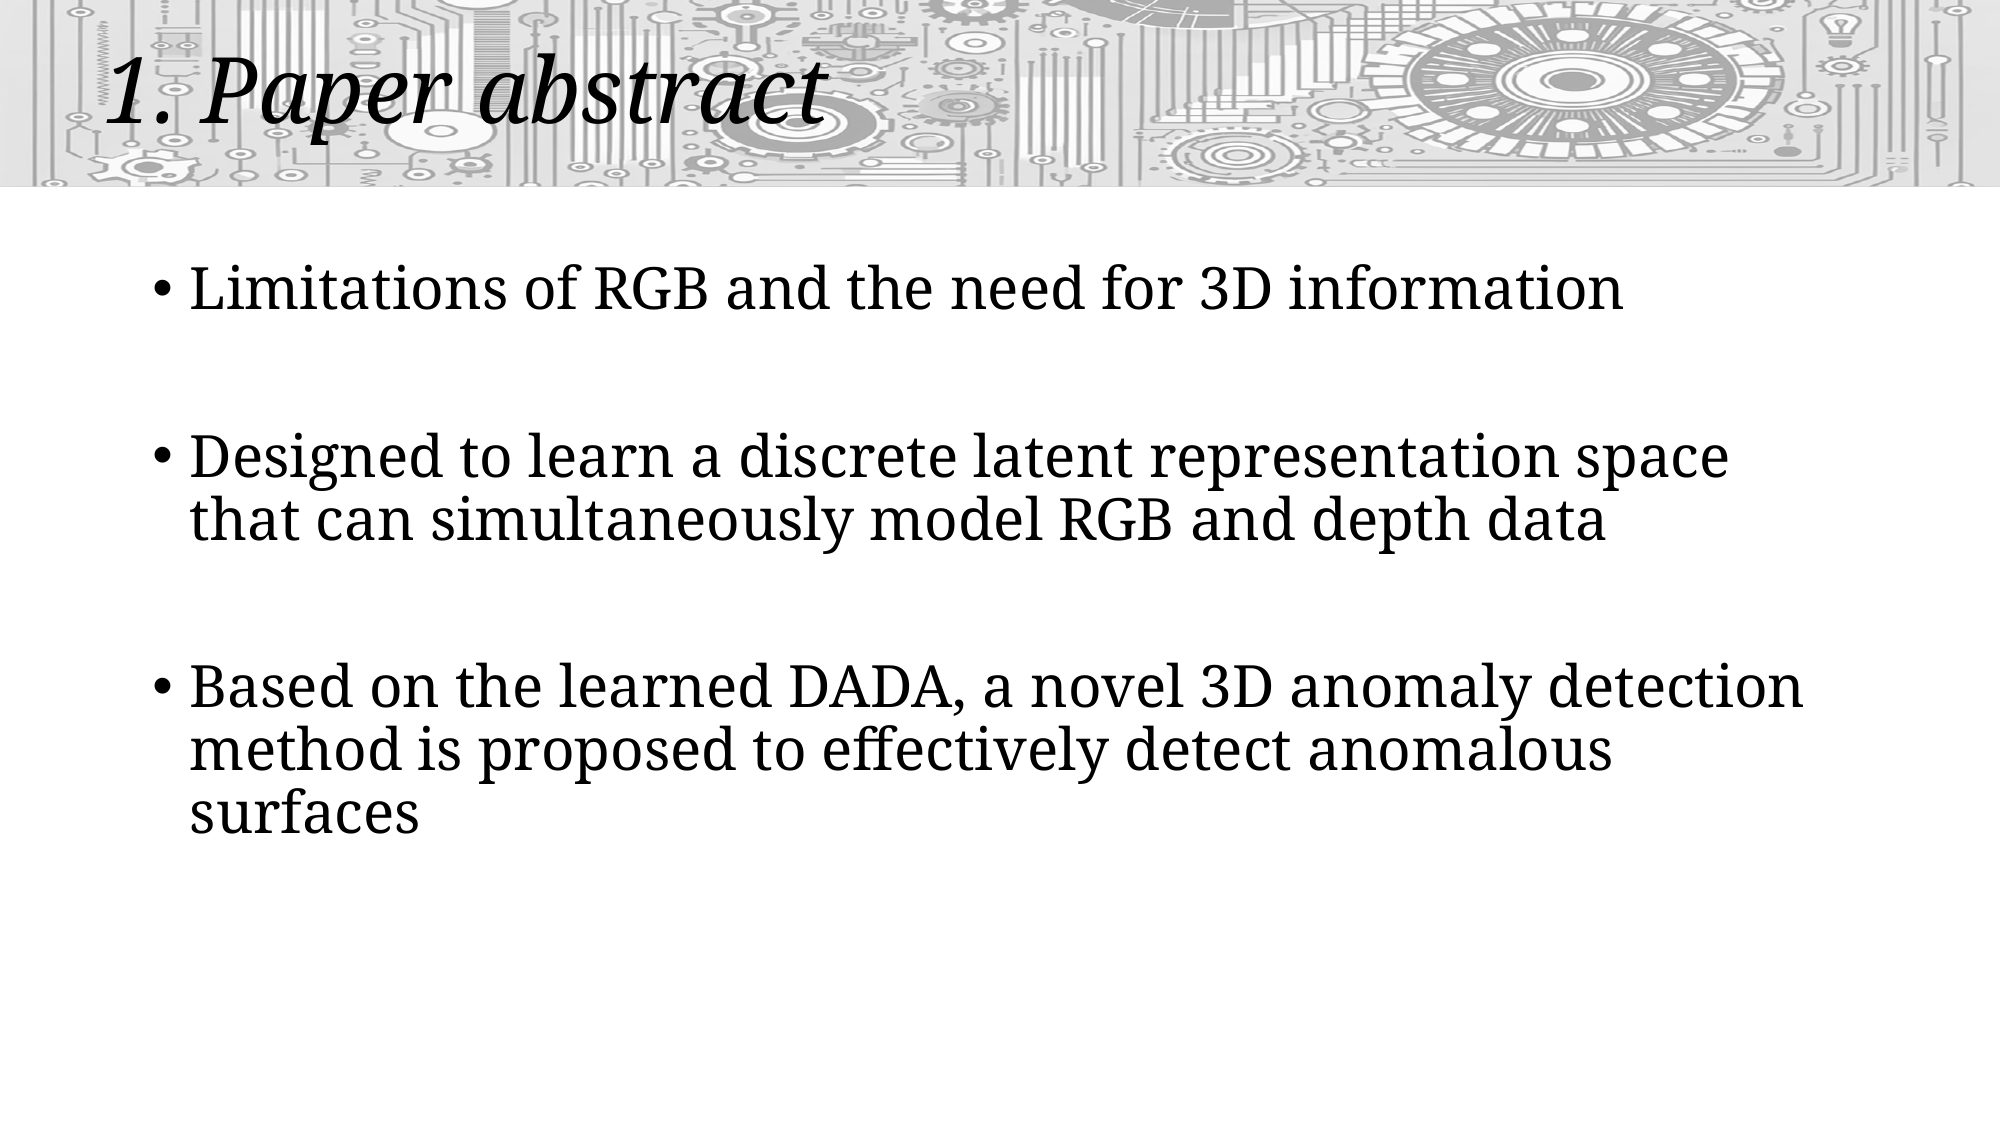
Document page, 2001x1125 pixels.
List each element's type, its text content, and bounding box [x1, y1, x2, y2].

text_box [1814, 0, 2000, 188]
text_box [0, 0, 88, 188]
title 1. Paper abstract [88, 0, 1814, 188]
list Limitations of RGB and the need for 3D information Designed to learn a discrete latent representation space that can simultaneously model RGB and depth data Based on the learned DADA, a novel 3D anomaly detection method is proposed to effectively detect anomalous surfaces [137, 252, 1863, 1022]
